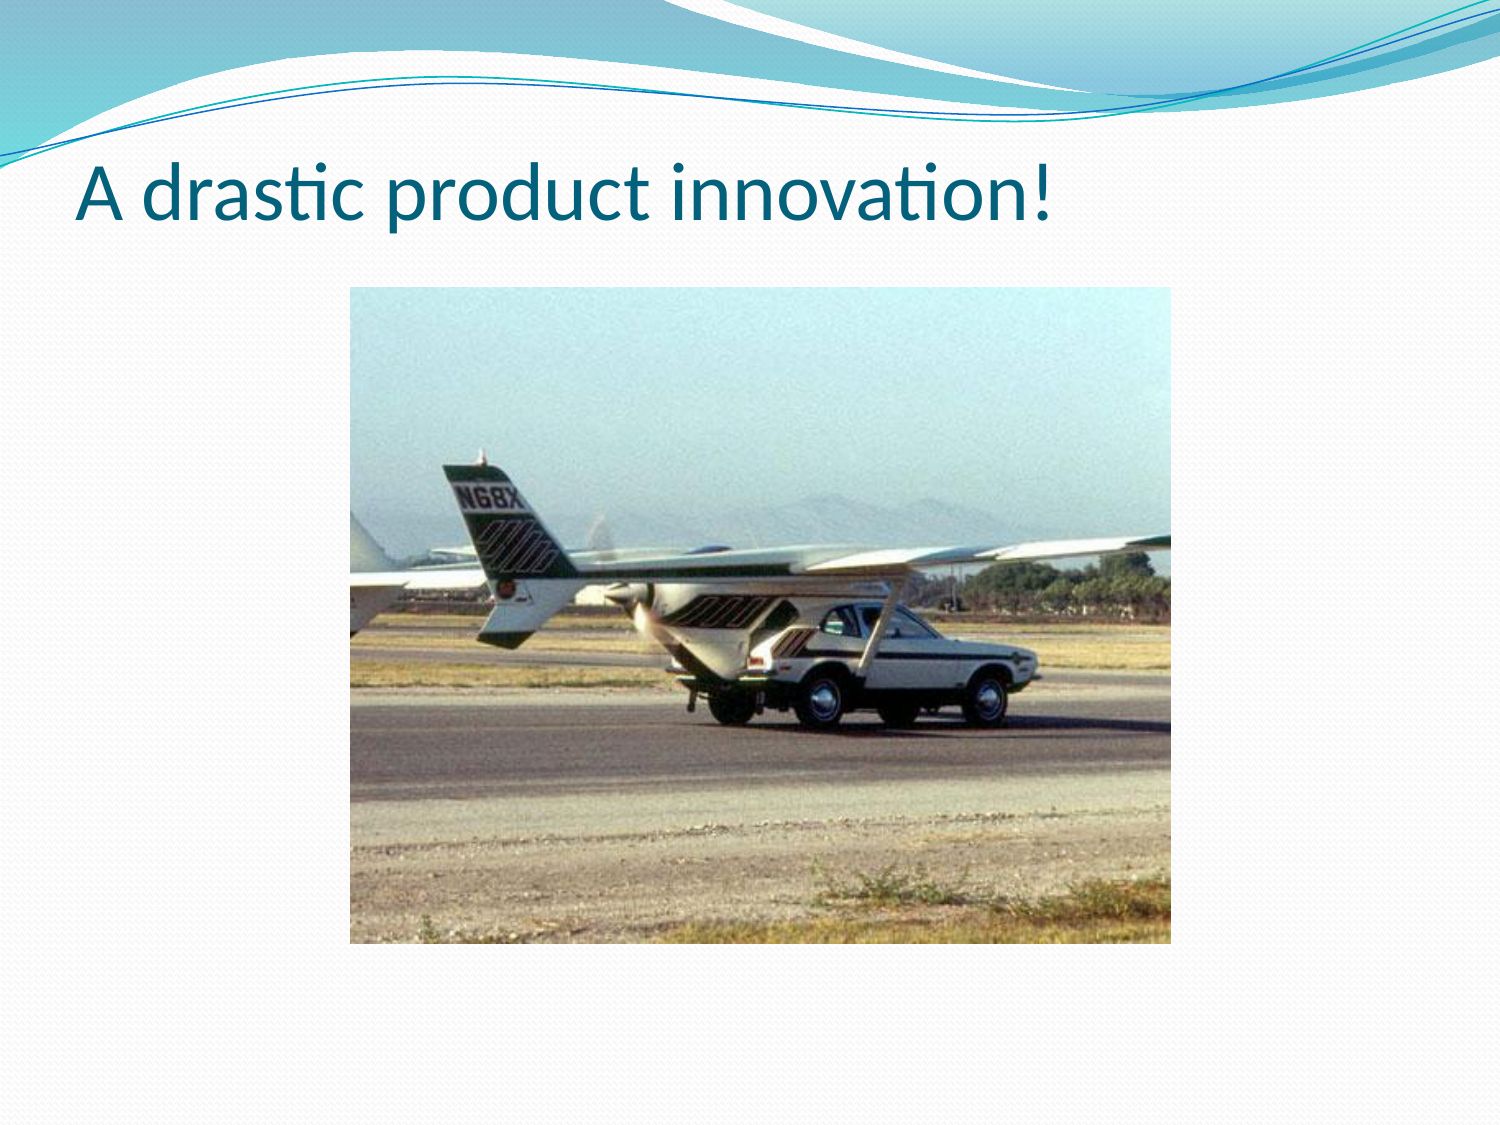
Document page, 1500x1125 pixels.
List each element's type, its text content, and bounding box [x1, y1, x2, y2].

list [349, 287, 1171, 944]
title A drastic product innovation! [75, 99, 1425, 238]
